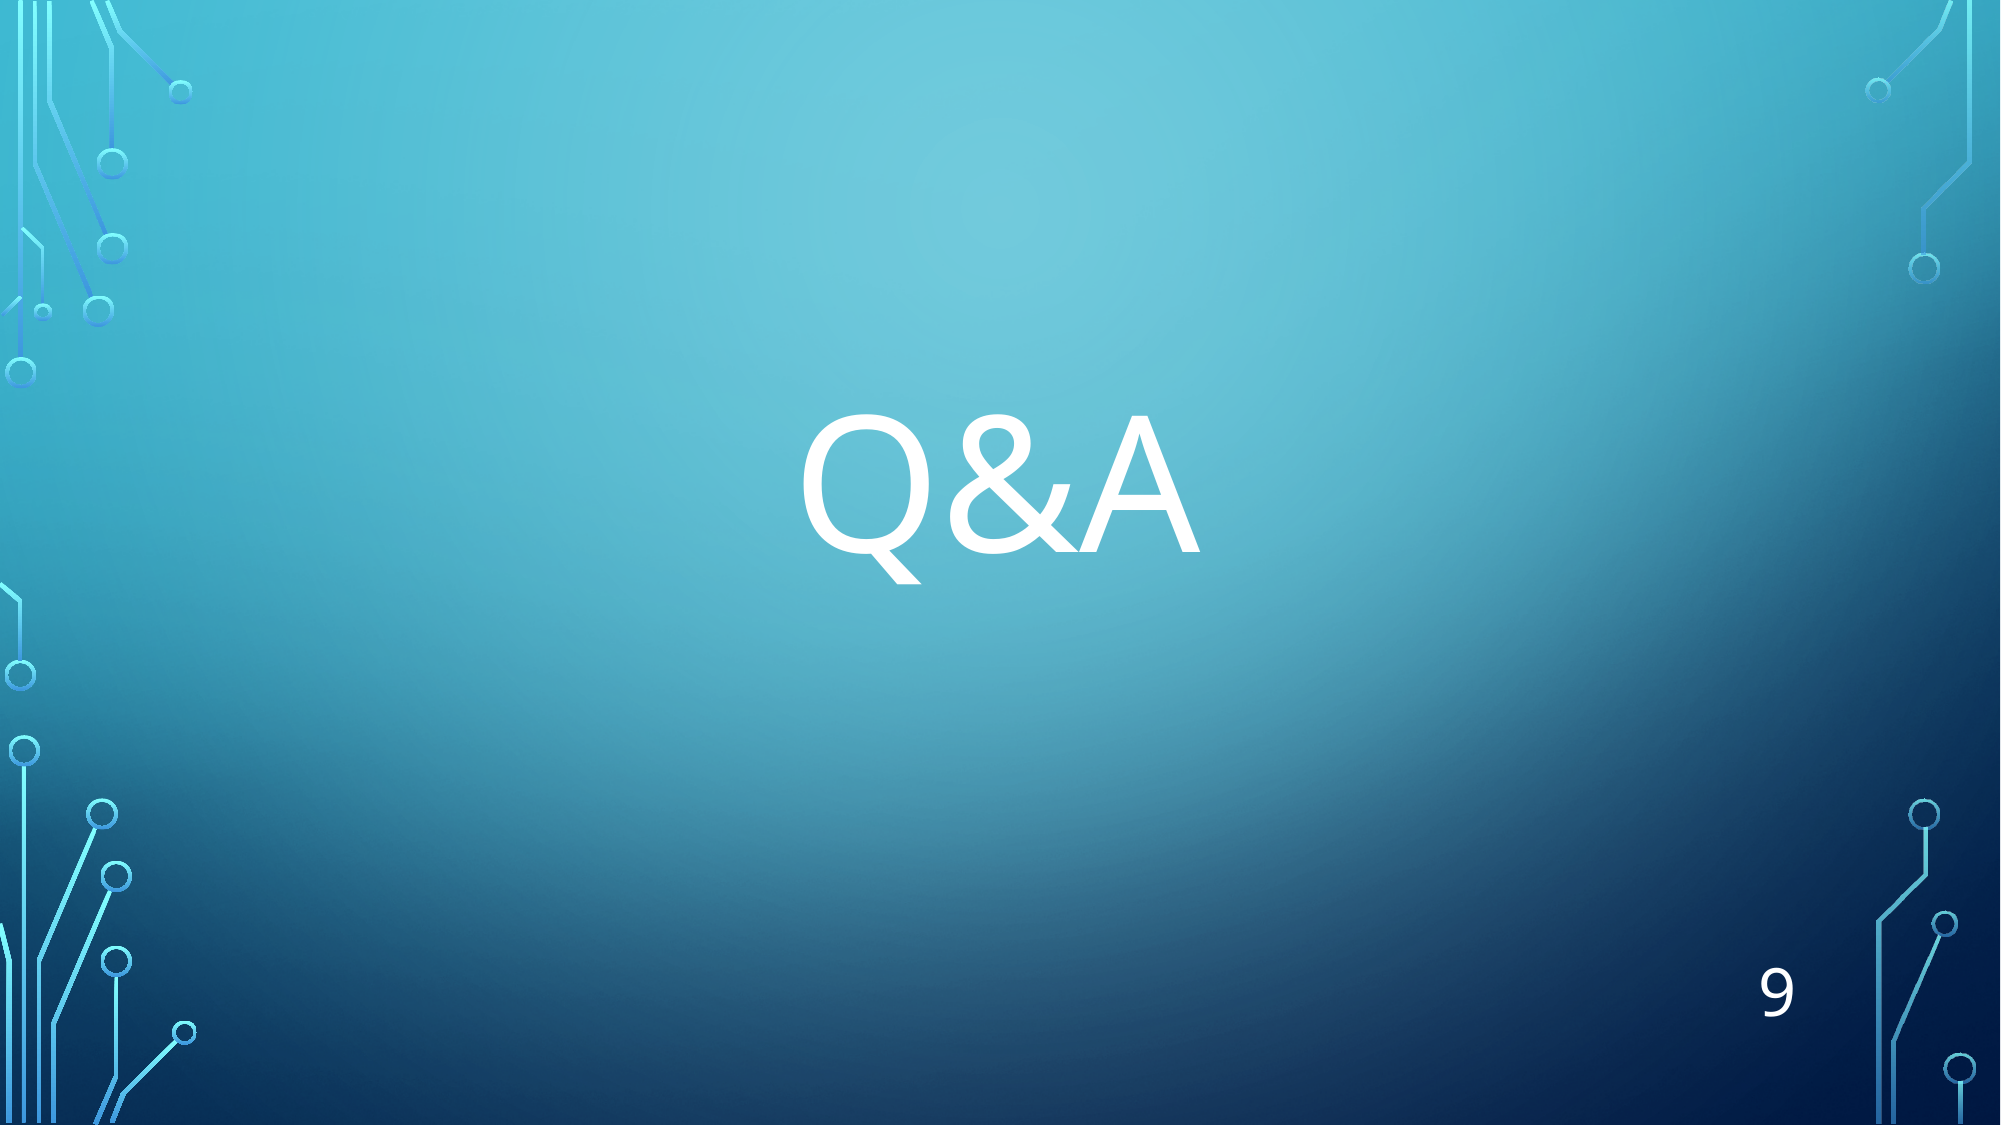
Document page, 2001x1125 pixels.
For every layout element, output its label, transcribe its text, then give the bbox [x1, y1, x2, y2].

title Q&A [777, 369, 1225, 613]
slide_number 9 [1685, 965, 1813, 1025]
